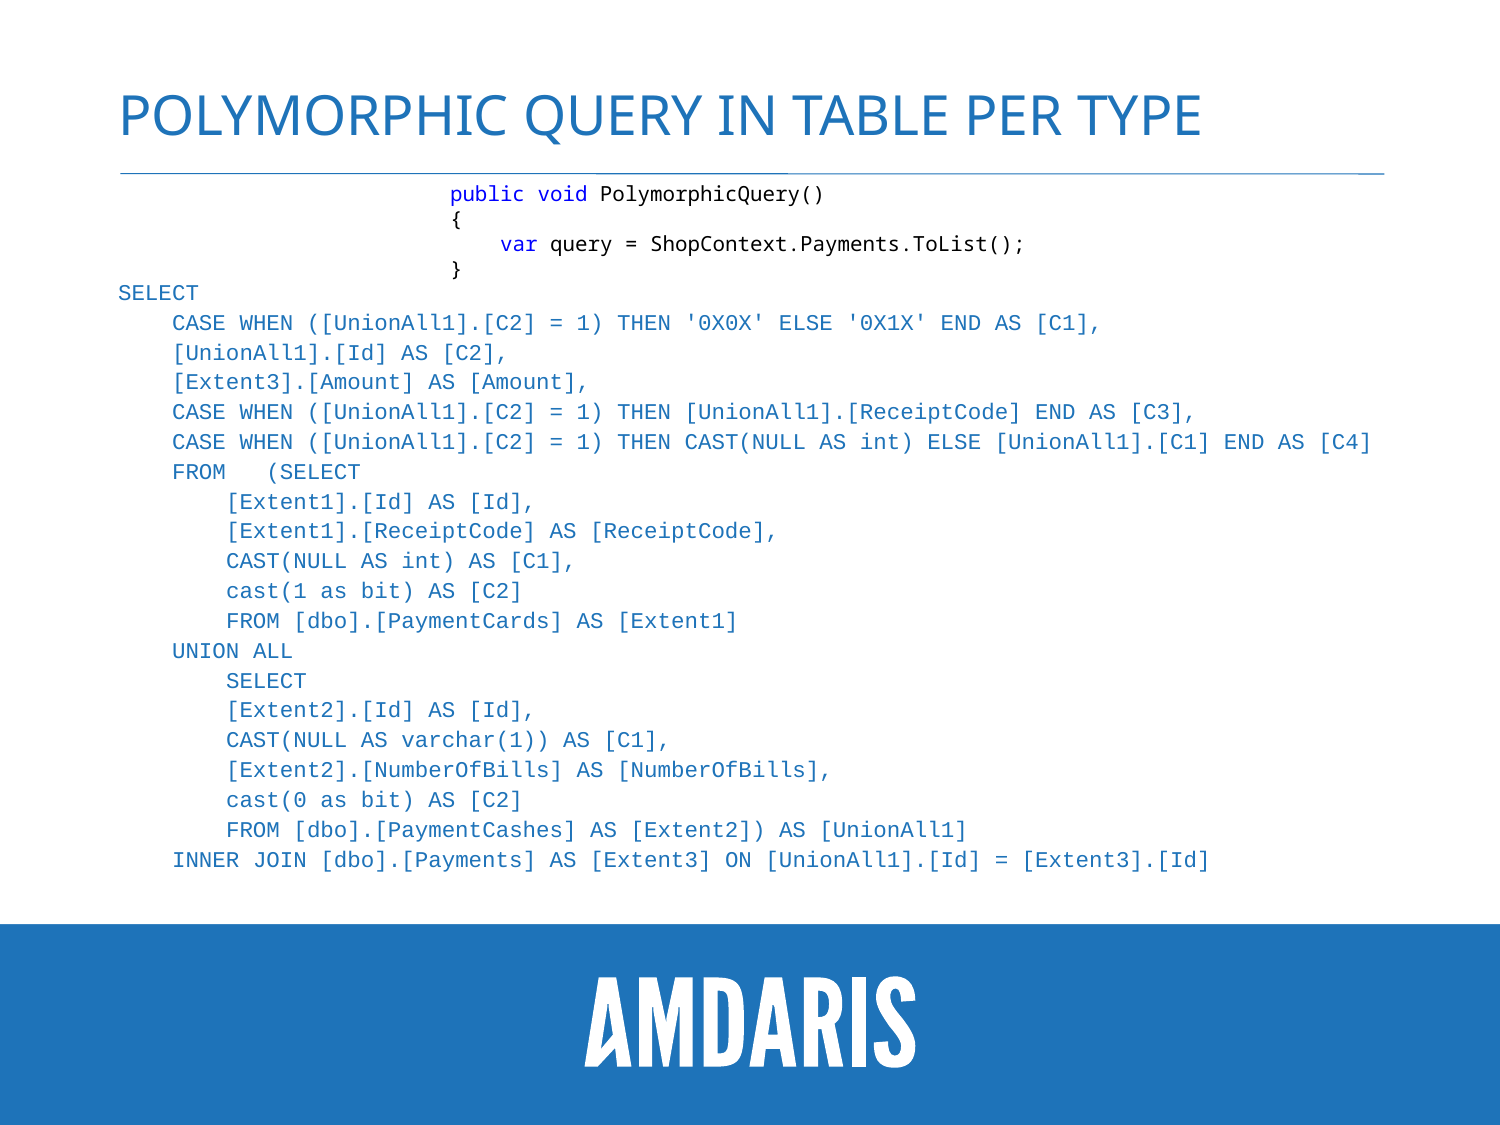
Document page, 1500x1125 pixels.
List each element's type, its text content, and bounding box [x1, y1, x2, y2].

title Polymorphic query in Table Per Type [103, 59, 1397, 175]
list SELECT CASE WHEN ([UnionAll1].[C2] = 1) THEN '0X0X' ELSE '0X1X' END AS [C1], [UnionAll1].[Id] AS [C2], [Extent3].[Amount] AS [Amount], CASE WHEN ([UnionAll1].[C2] = 1) THEN [UnionAll1].[ReceiptCode] END AS [C3], CASE WHEN ([UnionAll1].[C2] = 1) THEN CAST(NULL AS int) ELSE [UnionAll1].[C1] END AS [C4] FROM (SELECT [Extent1].[Id] AS [Id], [Extent1].[ReceiptCode] AS [ReceiptCode], CAST(NULL AS int) AS [C1], cast(1 as bit) AS [C2] FROM [dbo].[PaymentCards] AS [Extent1] UNION ALL SELECT [Extent2].[Id] AS [Id], CAST(NULL AS varchar(1)) AS [C1], [Extent2].[NumberOfBills] AS [NumberOfBills], cast(0 as bit) AS [C2] FROM [dbo].[PaymentCashes] AS [Extent2]) AS [UnionAll1] INNER JOIN [dbo].[Payments] AS [Extent3] ON [UnionAll1].[Id] = [Extent3].[Id] [103, 189, 1397, 907]
text_box public void PolymorphicQuery() { var query = ShopContext.Payments.ToList(); } [335, 173, 1099, 288]
